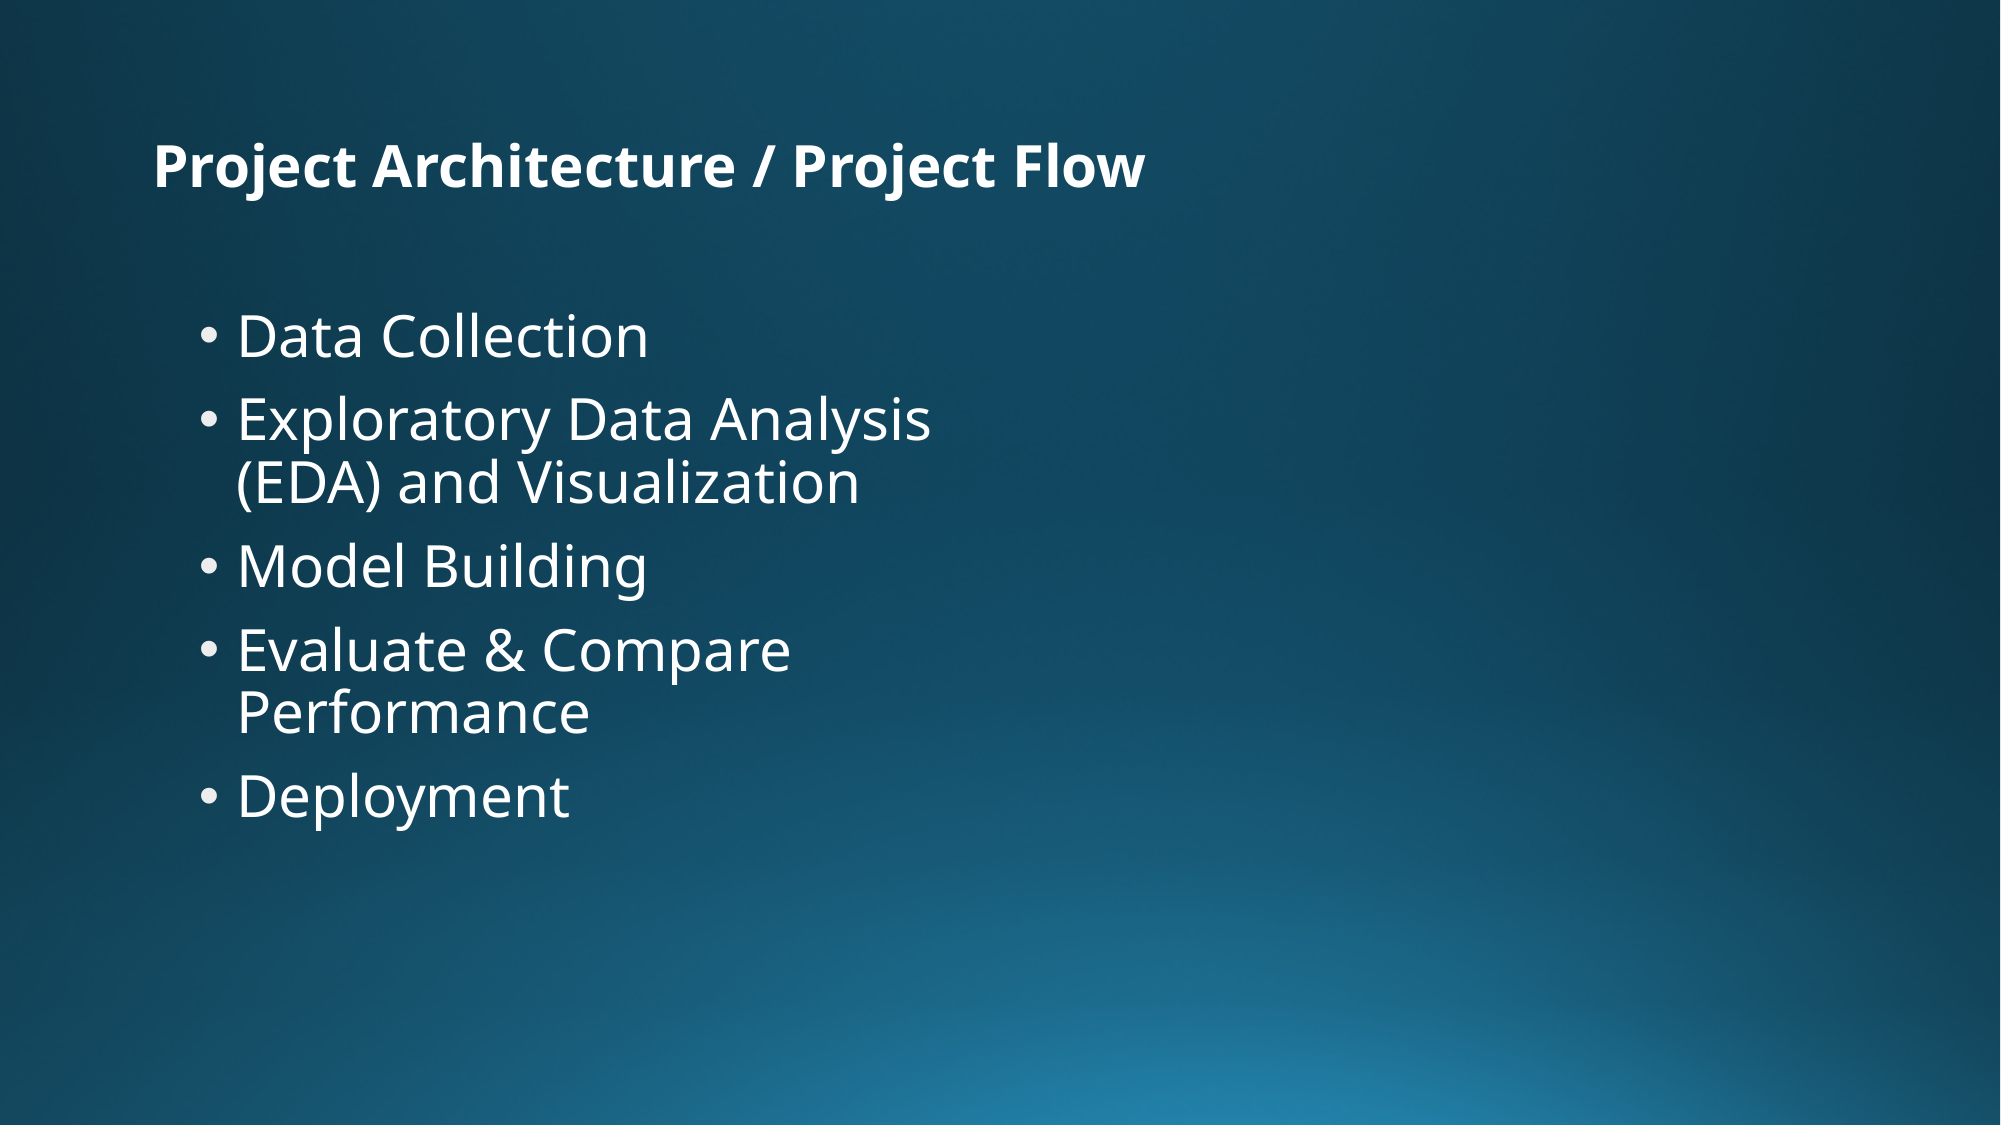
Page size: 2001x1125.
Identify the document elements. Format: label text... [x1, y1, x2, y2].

title Project Architecture / Project Flow [137, 59, 1863, 278]
list Data Collection Exploratory Data Analysis (EDA) and Visualization Model Building Evaluate & Compare Performance Deployment [183, 299, 1009, 928]
picture [0, 0, 2001, 1125]
